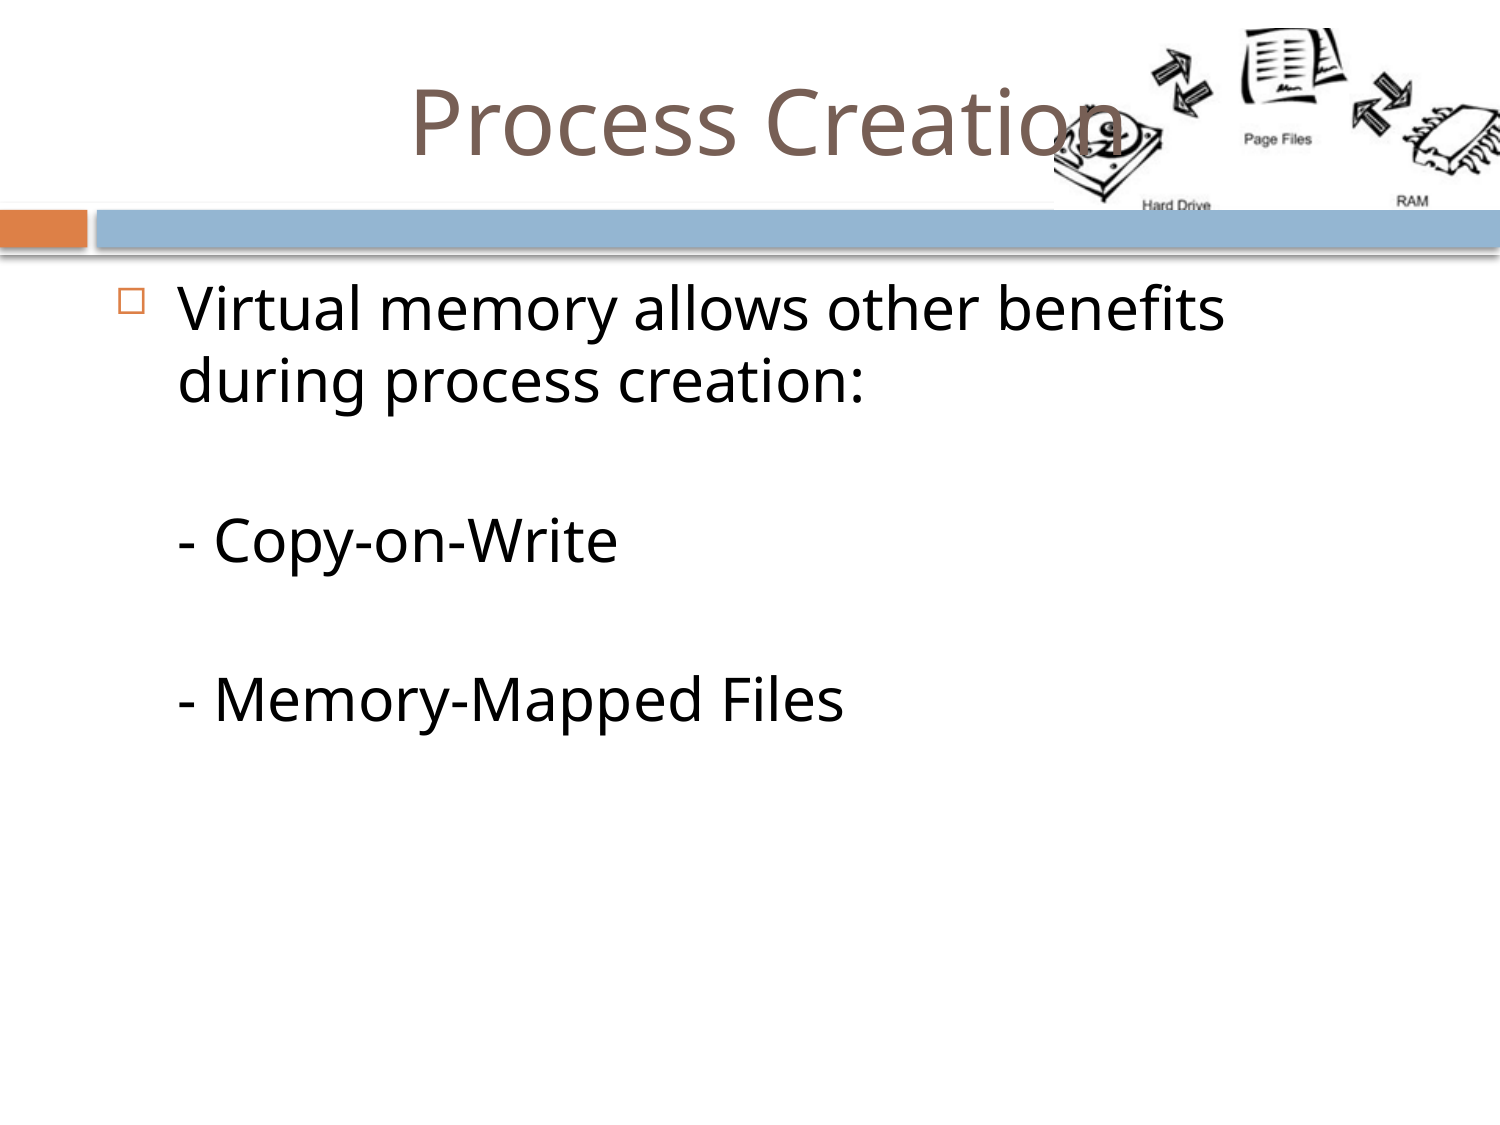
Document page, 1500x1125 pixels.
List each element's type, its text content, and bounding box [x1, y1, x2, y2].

title Process Creation [100, 37, 1439, 201]
picture [1054, 28, 1500, 210]
list Virtual memory allows other benefits during process creation: - Copy-on-Write - Memory-Mapped Files [100, 262, 1439, 1001]
